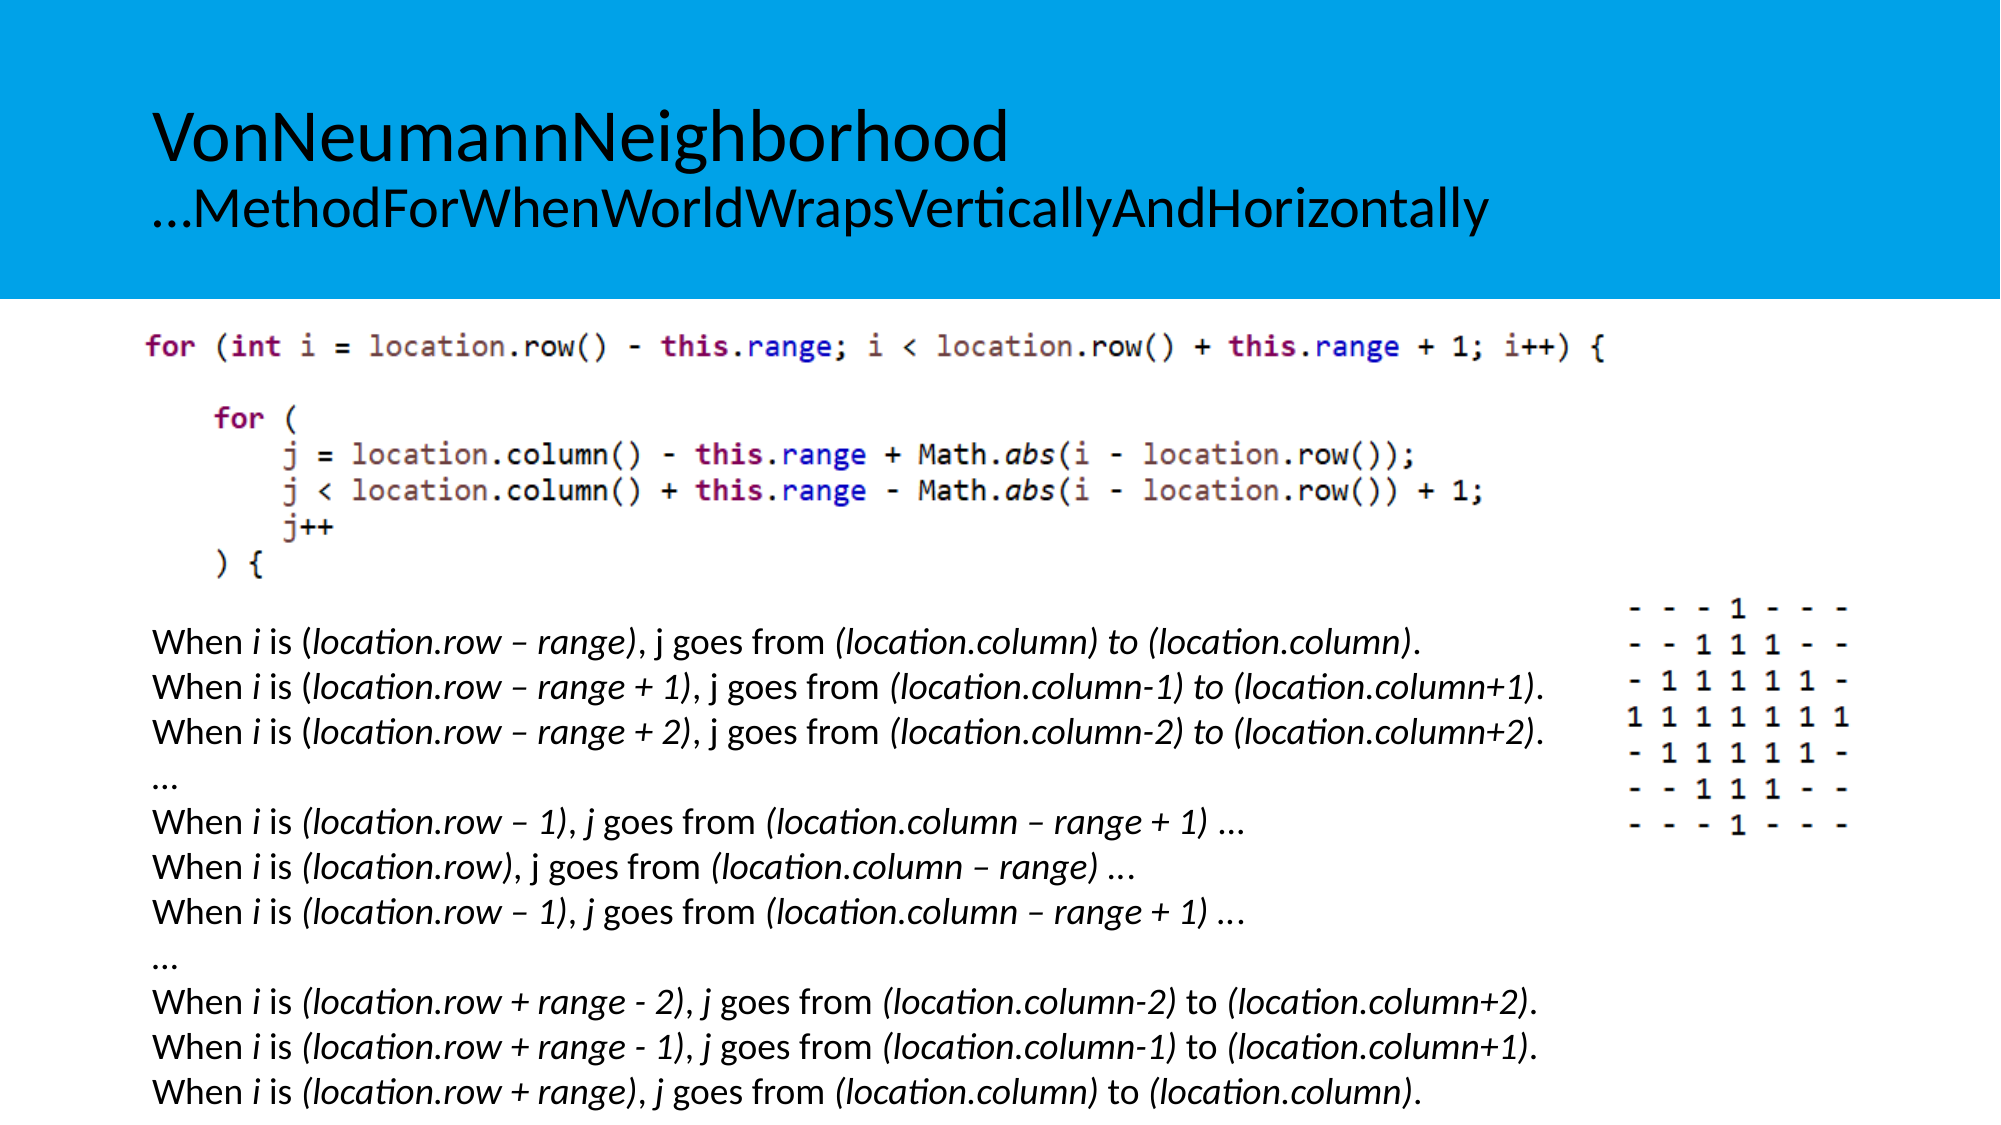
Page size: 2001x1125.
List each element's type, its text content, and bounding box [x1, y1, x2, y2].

picture [1310, 200, 1327, 226]
text_box When i is (location.row – range), j goes from (location.column) to (location.column). When i is (location.row – range + 1), j goes from (location.column-1) to (location.column+1). When i is (location.row – range + 2), j goes from (location.column-2) to (location.column+2). … When i is (location.row – 1), j goes from (location.column – range + 1) ... When i is (location.row), j goes from (location.column – range) ... When i is (location.row – 1), j goes from (location.column – range + 1) ... … When i is (location.row + range - 2), j goes from (location.column-2) to (location.column+2). When i is (location.row + range - 1), j goes from (location.column-1) to (location.column+1). When i is (location.row + range), j goes from (location.column) to (location.column). [137, 609, 1625, 1120]
picture [763, 126, 783, 160]
picture [273, 191, 288, 226]
picture [663, 126, 667, 160]
picture [678, 126, 706, 147]
picture [247, 126, 265, 160]
picture [748, 191, 794, 226]
picture [1414, 200, 1431, 226]
picture [1211, 191, 1237, 226]
picture [936, 126, 967, 160]
picture [1466, 200, 1487, 235]
picture [800, 200, 804, 226]
picture [305, 200, 316, 226]
picture [604, 191, 650, 226]
picture [898, 191, 926, 226]
picture [325, 200, 348, 226]
picture [154, 114, 192, 160]
picture [537, 126, 543, 160]
picture [412, 200, 435, 226]
picture [1412, 215, 1421, 226]
picture [246, 200, 268, 226]
picture [462, 191, 508, 226]
picture [723, 126, 742, 160]
picture [976, 191, 1001, 226]
picture [198, 191, 236, 226]
picture [507, 126, 525, 160]
picture [1364, 200, 1368, 226]
picture [820, 200, 837, 226]
picture [654, 200, 677, 226]
picture [841, 126, 850, 131]
picture [975, 126, 996, 160]
picture [1374, 200, 1385, 226]
picture [516, 188, 520, 226]
picture [1037, 200, 1054, 226]
picture [856, 200, 869, 226]
picture [410, 126, 429, 160]
picture [1160, 200, 1171, 226]
picture [847, 200, 851, 235]
picture [585, 200, 596, 226]
picture [577, 114, 612, 160]
picture [387, 191, 406, 226]
picture [896, 126, 927, 160]
picture [677, 148, 705, 173]
picture [717, 200, 730, 226]
picture [959, 200, 963, 226]
picture [1010, 200, 1024, 226]
picture [526, 200, 537, 226]
picture [1624, 592, 1863, 851]
picture [998, 110, 1004, 160]
picture [575, 200, 579, 226]
picture [818, 215, 827, 226]
picture [929, 200, 951, 226]
picture [1179, 200, 1192, 226]
picture [354, 200, 367, 226]
picture [868, 126, 887, 160]
picture [833, 126, 839, 160]
picture [623, 126, 652, 160]
picture [755, 110, 761, 160]
picture [547, 126, 565, 160]
picture [1114, 191, 1143, 226]
picture [295, 188, 299, 226]
picture [860, 110, 867, 160]
picture [195, 126, 226, 160]
picture [1278, 200, 1282, 226]
picture [429, 126, 450, 160]
picture [876, 201, 891, 225]
picture [686, 200, 690, 226]
picture [545, 200, 567, 226]
picture [497, 126, 503, 160]
picture [791, 126, 822, 160]
picture [362, 126, 381, 160]
picture [383, 126, 389, 160]
picture [323, 126, 352, 160]
picture [1247, 200, 1270, 226]
picture [1089, 200, 1110, 235]
picture [137, 322, 1621, 593]
picture [715, 110, 722, 160]
picture [1035, 215, 1044, 226]
picture [1391, 191, 1406, 226]
picture [403, 126, 408, 160]
picture [237, 126, 243, 160]
picture [459, 126, 485, 160]
picture [444, 200, 448, 226]
picture [277, 114, 312, 160]
picture [1150, 200, 1154, 226]
picture [1333, 200, 1356, 226]
